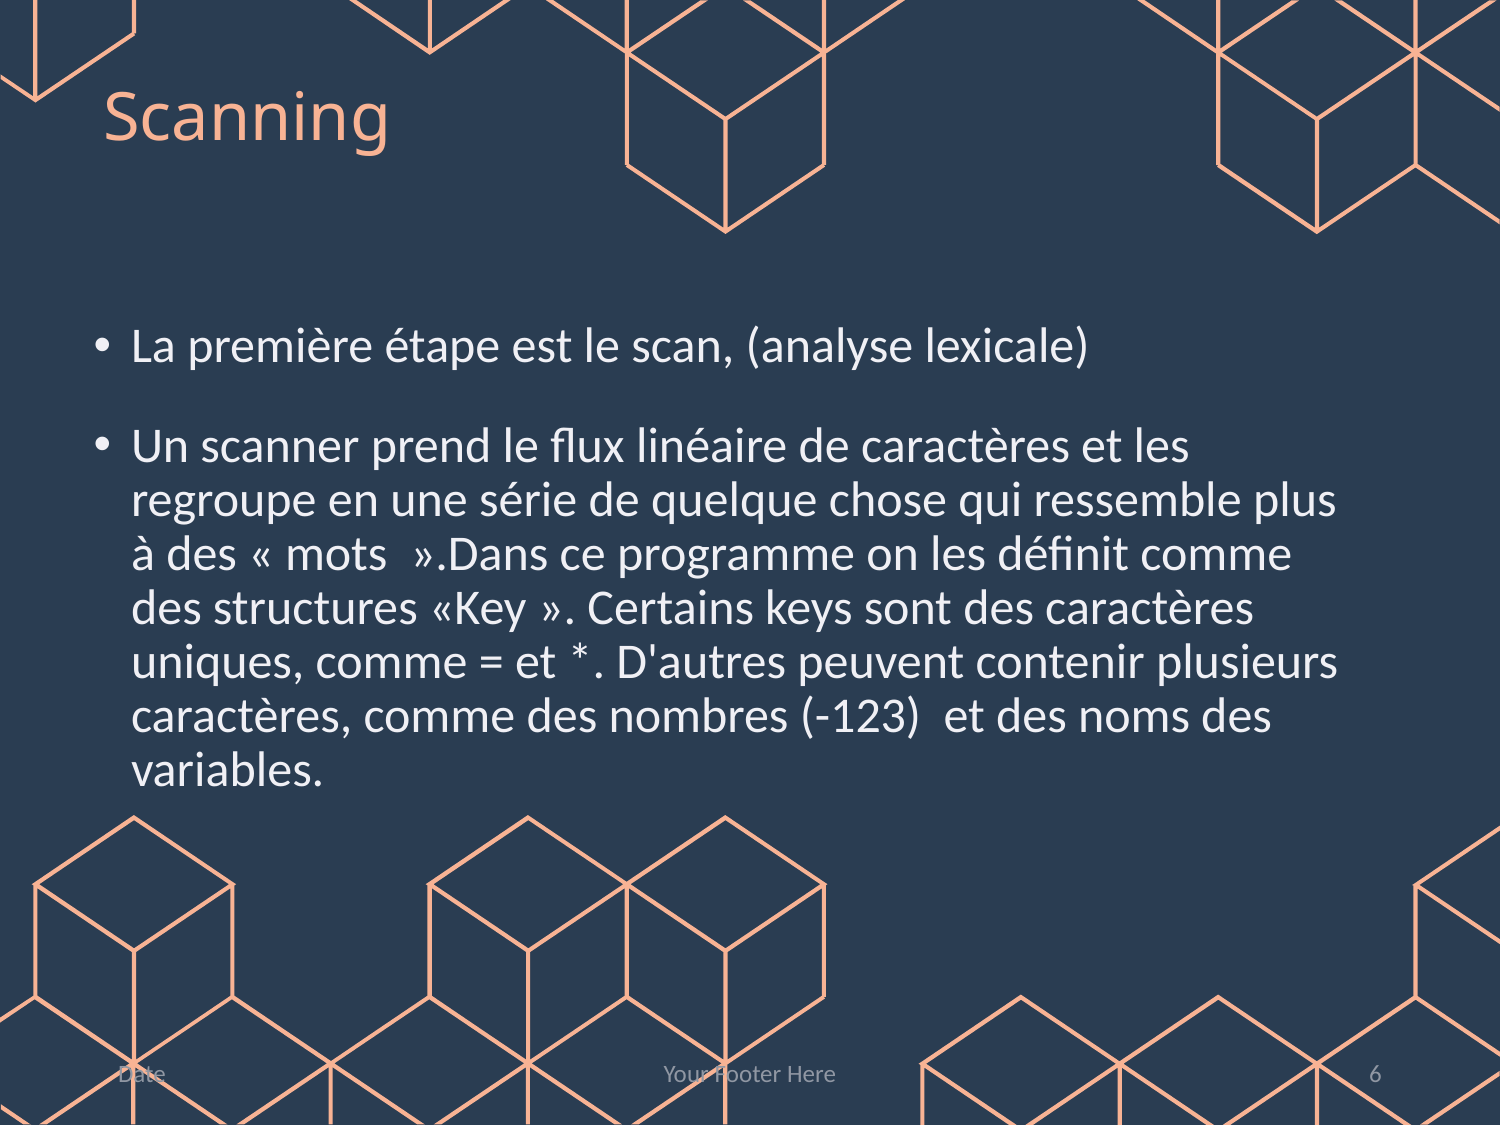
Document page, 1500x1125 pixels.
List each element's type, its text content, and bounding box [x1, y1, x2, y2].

list La première étape est le scan, (analyse lexicale) Un scanner prend le flux linéaire de caractères et les regroupe en une série de quelque chose qui ressemble plus à des « mots ».Dans ce programme on les définit comme des structures «Key ». Certains keys sont des caractères uniques, comme = et *. D'autres peuvent contenir plusieurs caractères, comme des nombres (-123) et des noms des variables. [78, 196, 1373, 1023]
slide_number 6 [1059, 1042, 1397, 1103]
footer Your Footer Here [496, 1042, 1004, 1103]
slide_number Date [103, 1042, 441, 1103]
title Scanning [88, 24, 1383, 214]
